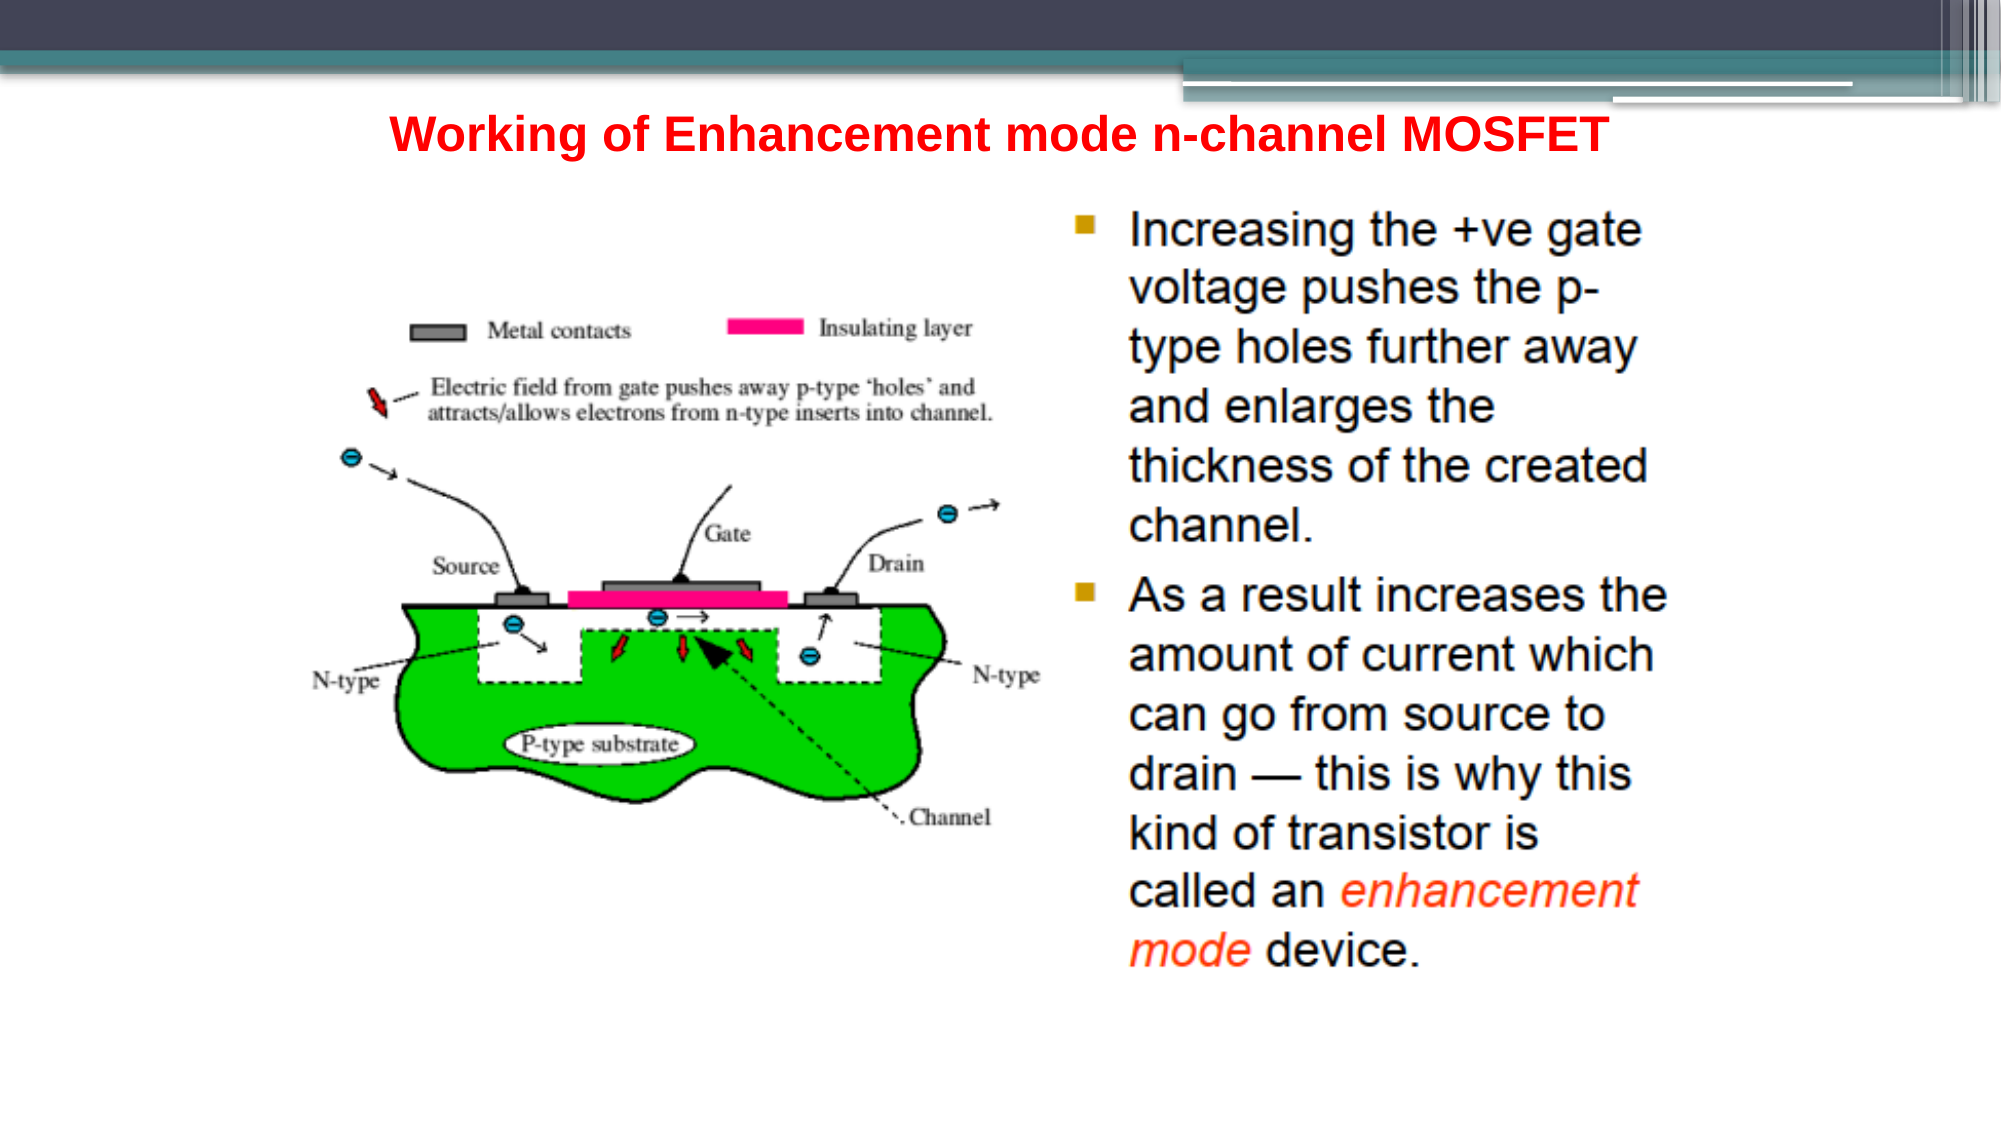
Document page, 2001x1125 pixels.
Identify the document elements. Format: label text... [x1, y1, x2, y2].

picture [289, 187, 1698, 1001]
text_box Working of Enhancement mode n-channel MOSFET [362, 93, 1638, 169]
